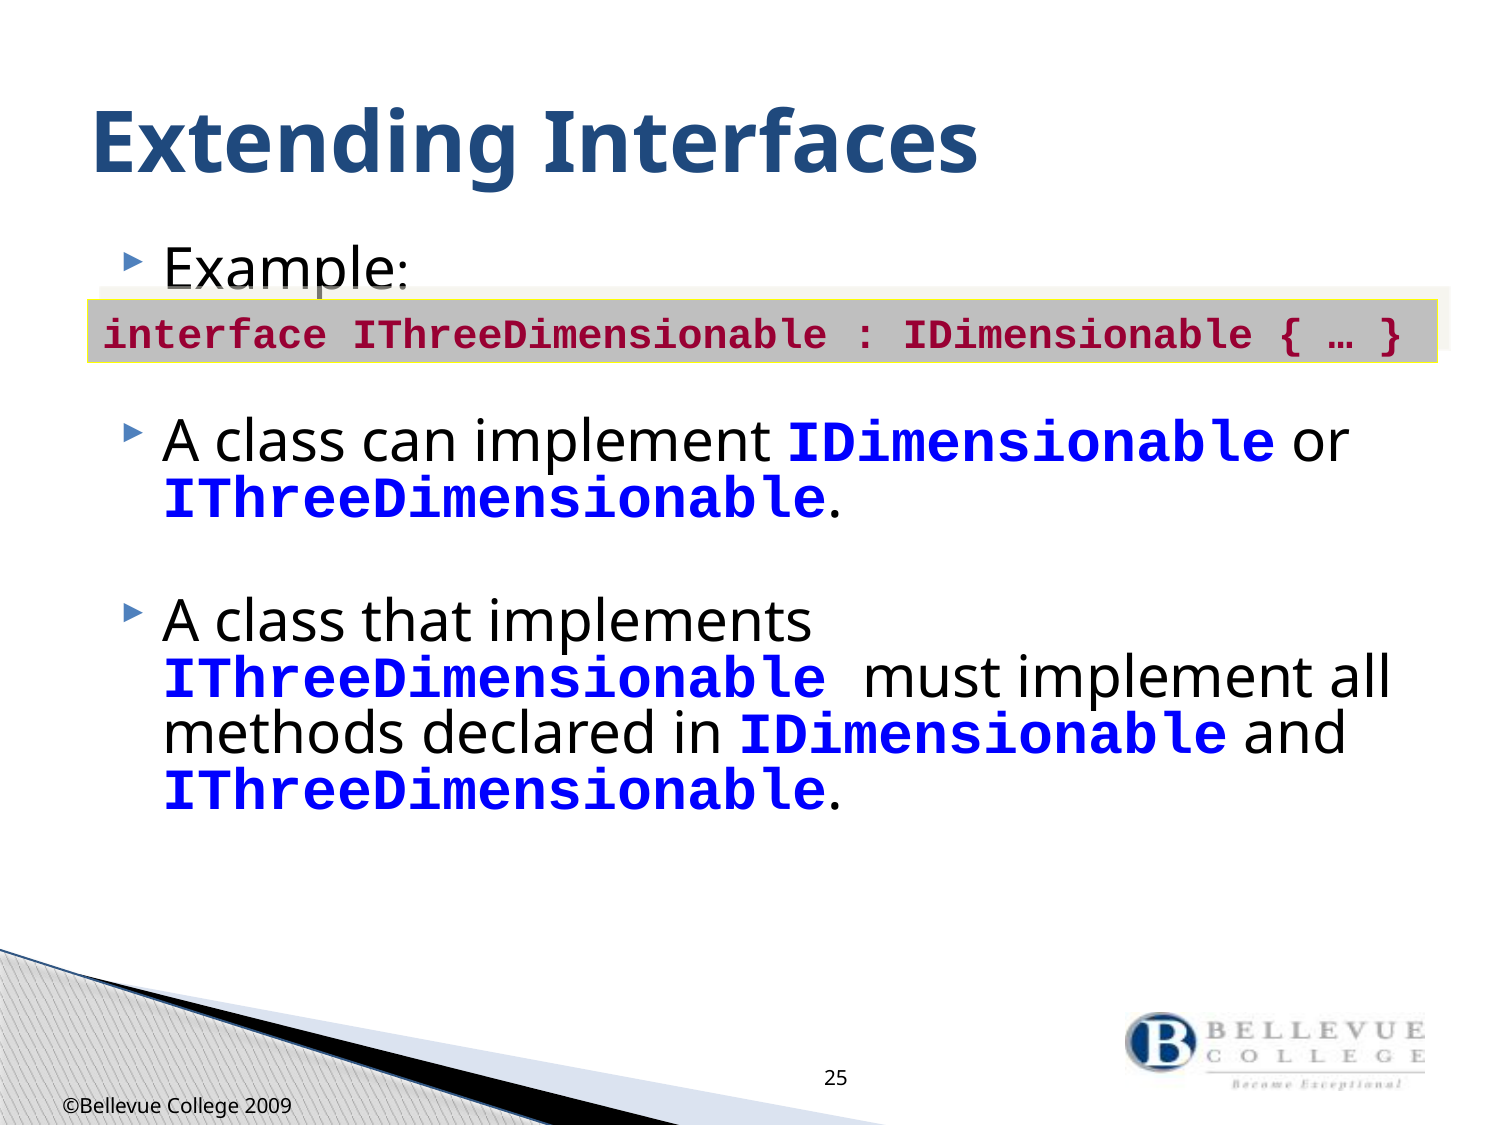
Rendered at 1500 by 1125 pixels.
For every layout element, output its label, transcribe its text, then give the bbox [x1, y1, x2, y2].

text_box interface IThreeDimensionable : IDimensionable { … } [87, 299, 1438, 363]
list Example: A class can implement IDimensionable or IThreeDimensionable. A class that implements IThreeDimensionable must implement all methods declared in IDimensionable and IThreeDimensionable. [87, 363, 1438, 981]
slide_number 25 [787, 1050, 863, 1100]
list Example: A class can implement IDimensionable or IThreeDimensionable. A class that implements IThreeDimensionable must implement all methods declared in IDimensionable and IThreeDimensionable. [87, 237, 1438, 299]
title Extending Interfaces [75, 45, 1425, 233]
picture [1125, 1012, 1425, 1091]
footer ©Bellevue College 2009 [0, 1063, 307, 1125]
